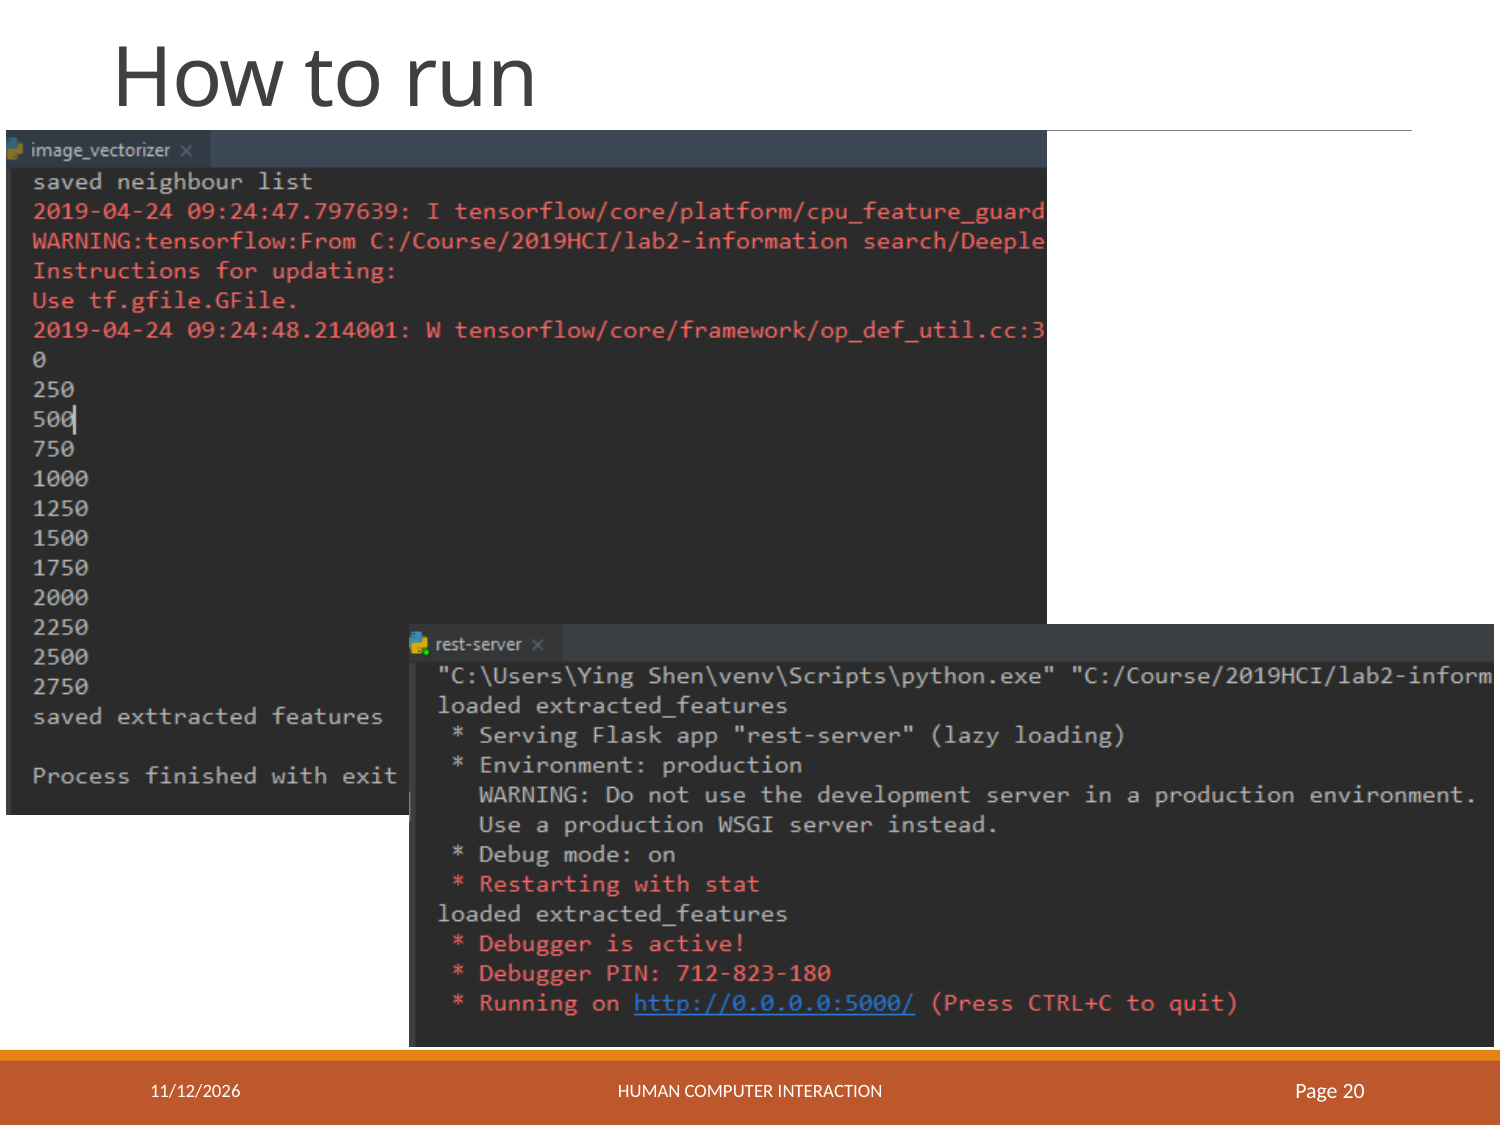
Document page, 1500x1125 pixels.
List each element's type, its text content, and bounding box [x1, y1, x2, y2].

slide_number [135, 1059, 440, 1120]
footer HUMAN COMPUTER INTERACTION [453, 1059, 1047, 1120]
slide_number Page 20 [1218, 1059, 1380, 1120]
title How to run [96, 19, 1413, 131]
picture [5, 130, 1495, 1048]
